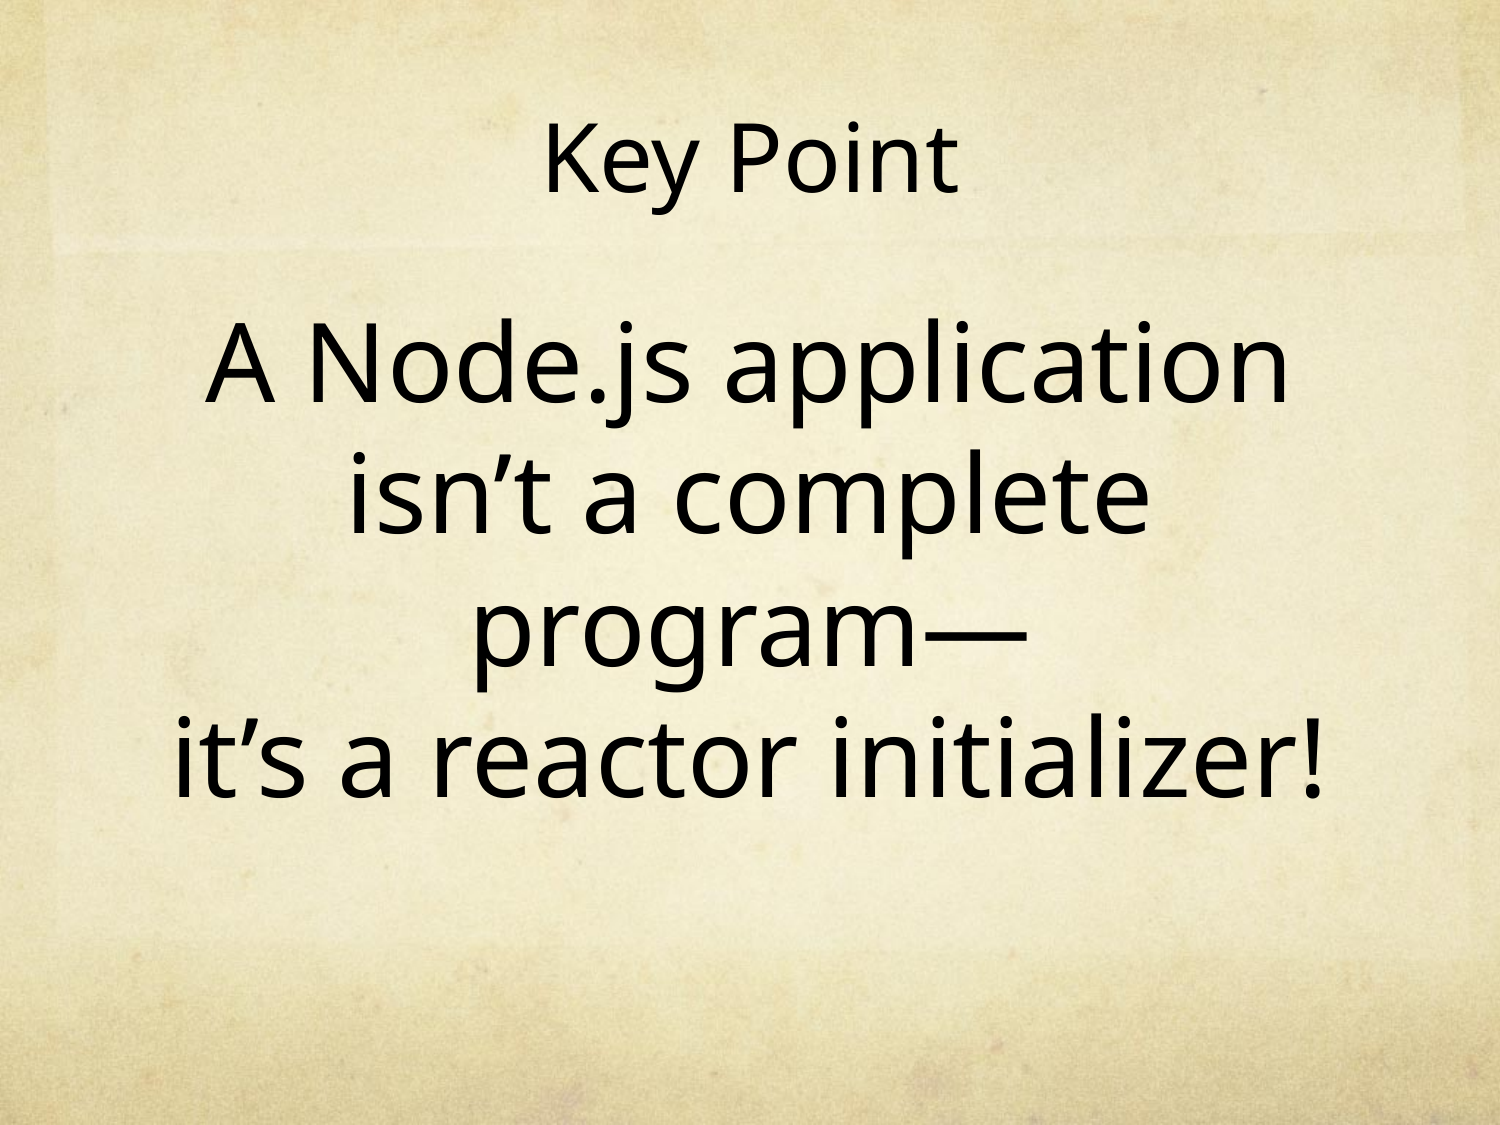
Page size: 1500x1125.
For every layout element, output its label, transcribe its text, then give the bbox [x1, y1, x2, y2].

list A Node.js application isn’t a complete program— it’s a reactor initializer! [150, 284, 1350, 950]
title Key Point [150, 82, 1350, 225]
picture [0, 0, 1500, 1125]
